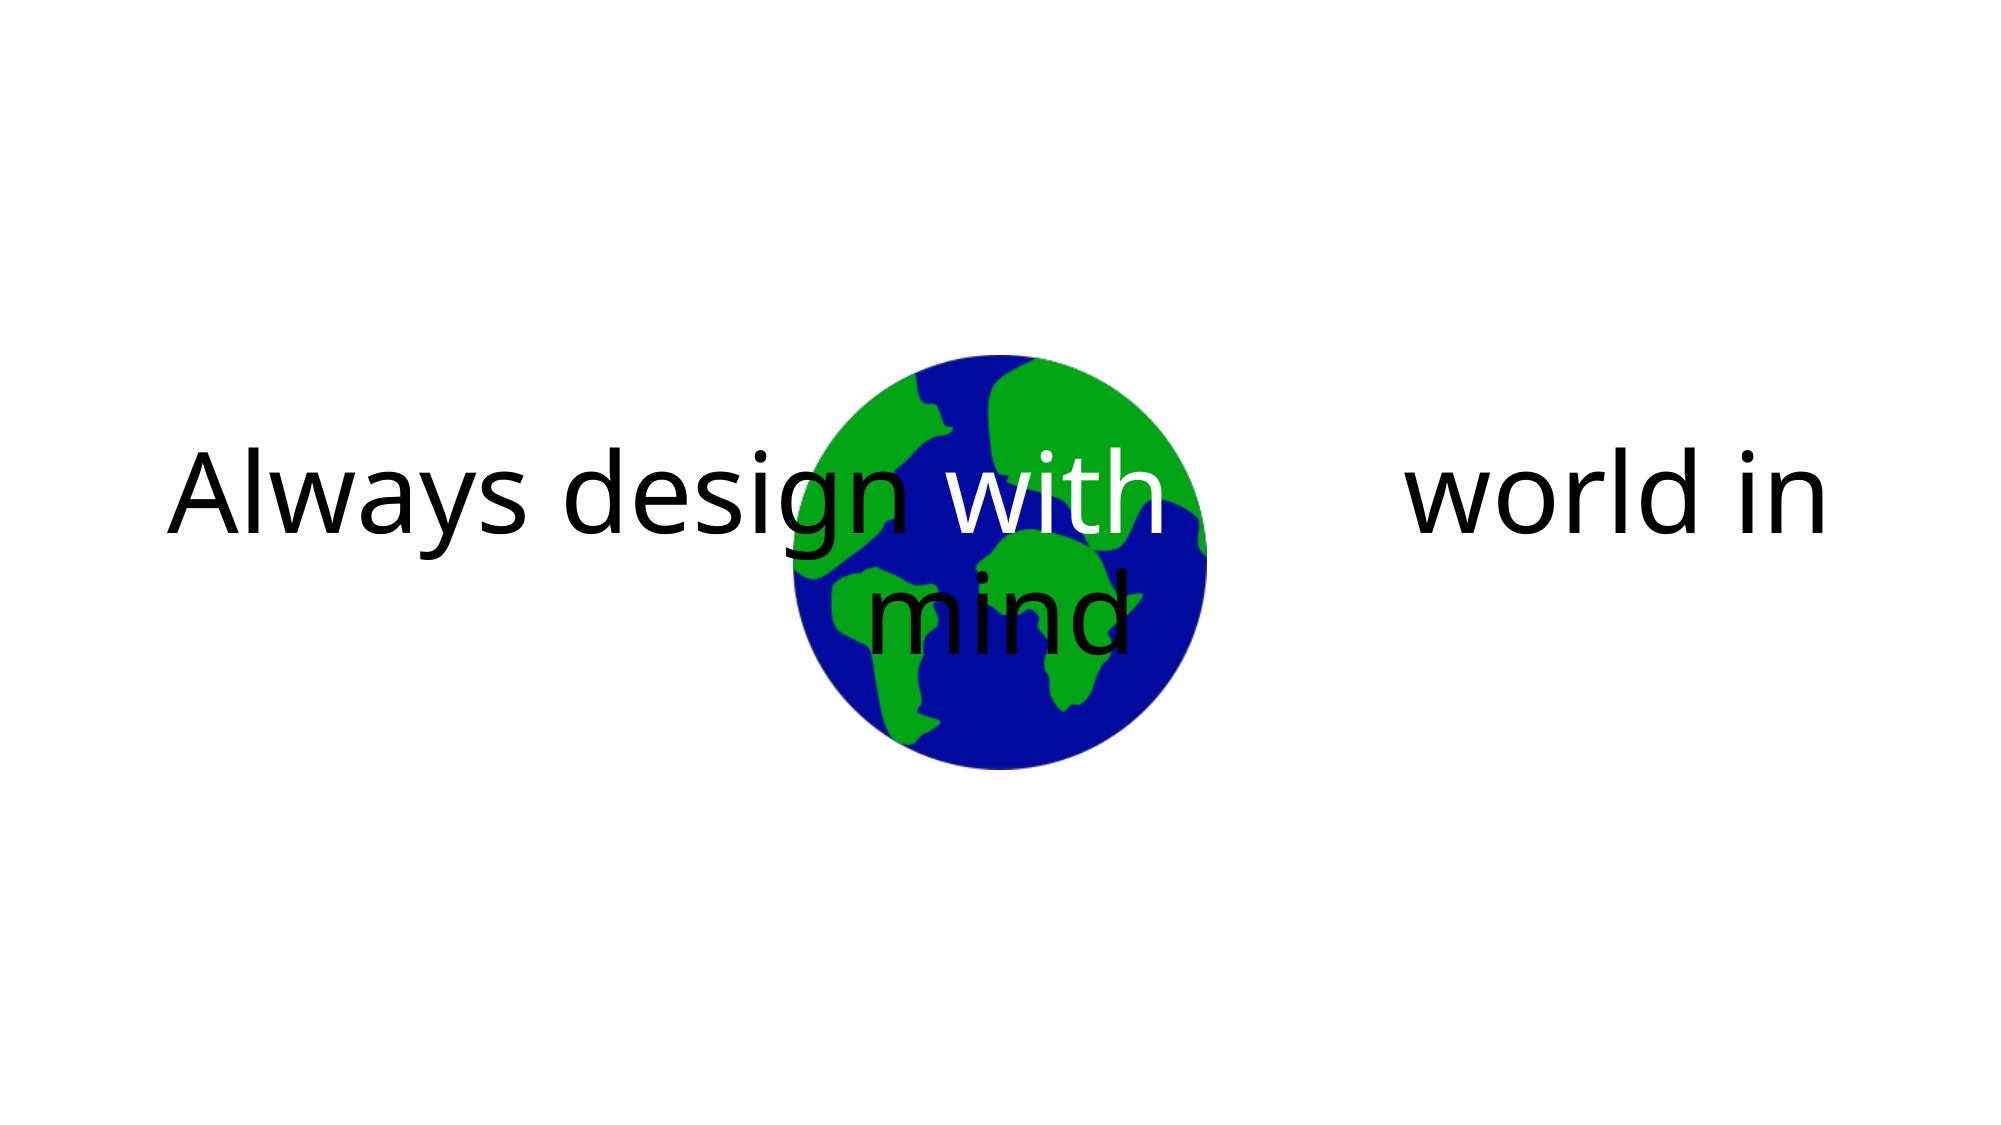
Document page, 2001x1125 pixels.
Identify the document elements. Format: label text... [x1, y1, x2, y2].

picture [793, 355, 1207, 770]
title Always design with the world in mind [137, 59, 1863, 1056]
